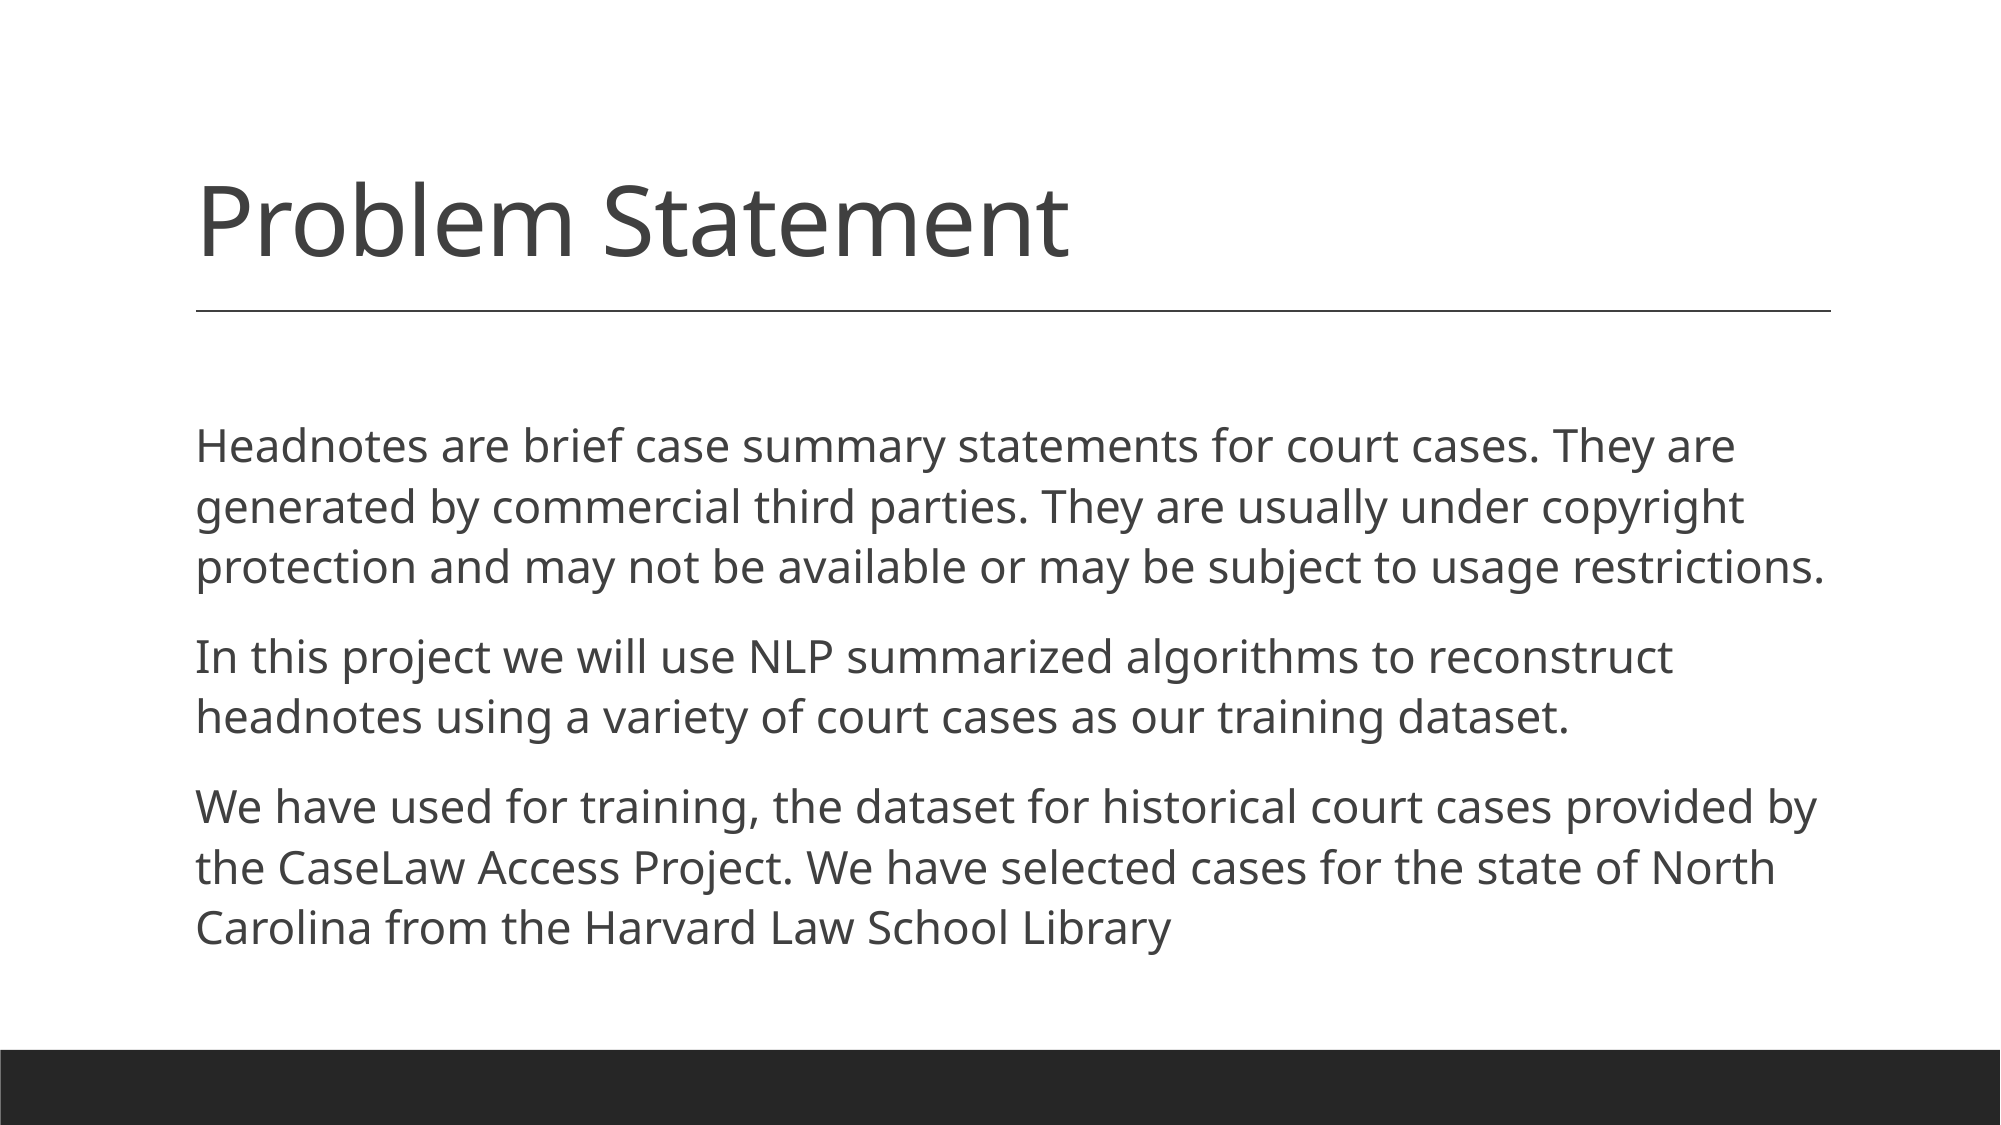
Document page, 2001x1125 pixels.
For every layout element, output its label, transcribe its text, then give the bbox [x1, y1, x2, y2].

title Problem Statement [180, 47, 1830, 285]
list Headnotes are brief case summary statements for court cases. They are generated by commercial third parties. They are usually under copyright protection and may not be available or may be subject to usage restrictions. In this project we will use NLP summarized algorithms to reconstruct headnotes using a variety of court cases as our training dataset. We have used for training, the dataset for historical court cases provided by the CaseLaw Access Project. We have selected cases for the state of North Carolina from the Harvard Law School Library [180, 313, 1830, 1053]
